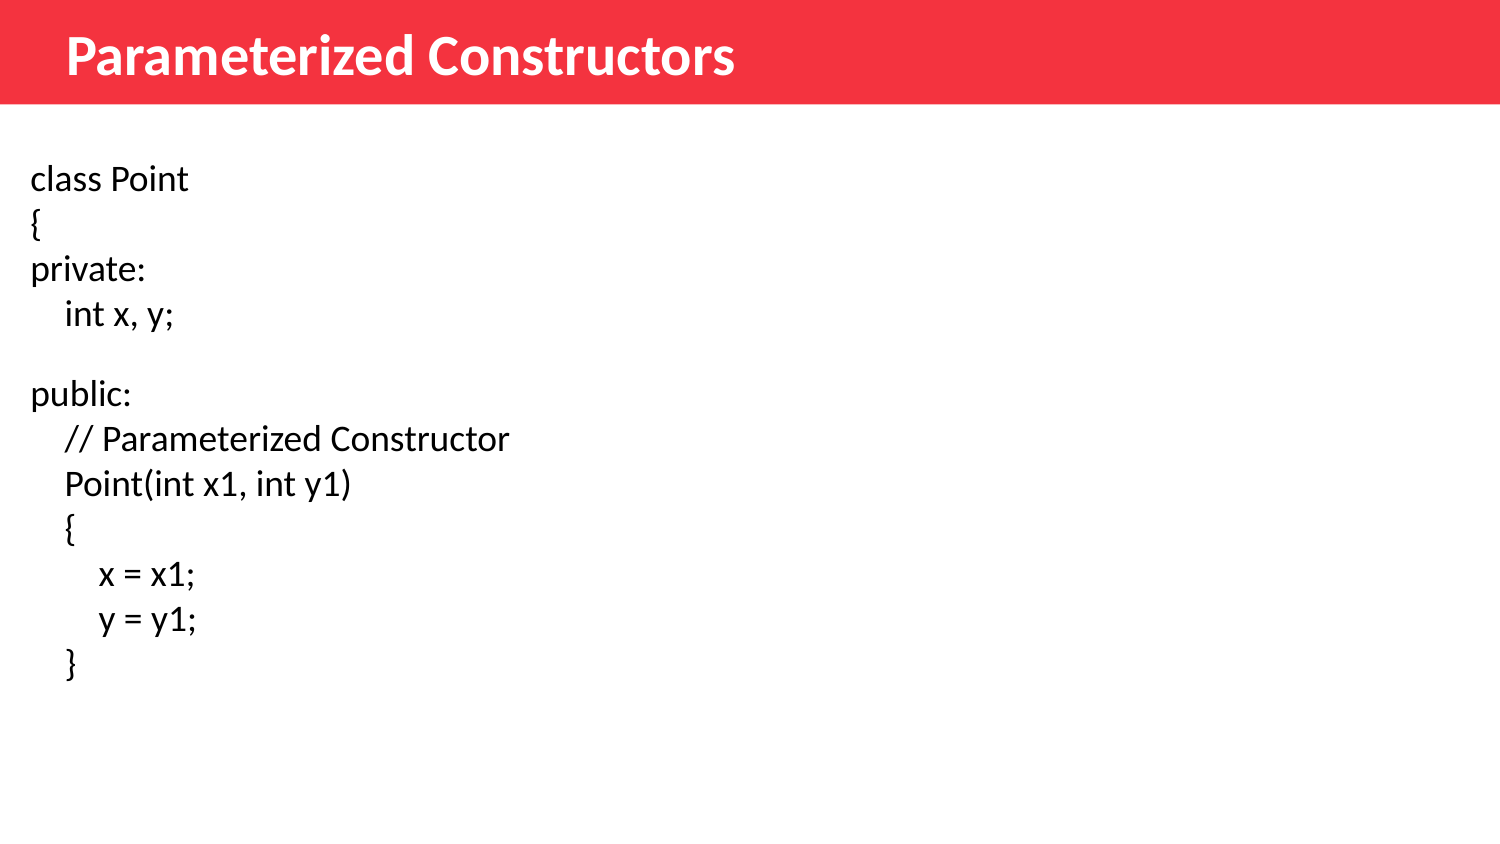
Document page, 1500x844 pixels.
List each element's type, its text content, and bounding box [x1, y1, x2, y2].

text_box Parameterized Constructors [63, 15, 1203, 80]
text_box [0, 0, 1500, 105]
text_box class Point { private: int x, y; public: // Parameterized Constructor Point(int x1, int y1) { x = x1; y = y1; } [15, 138, 1484, 794]
